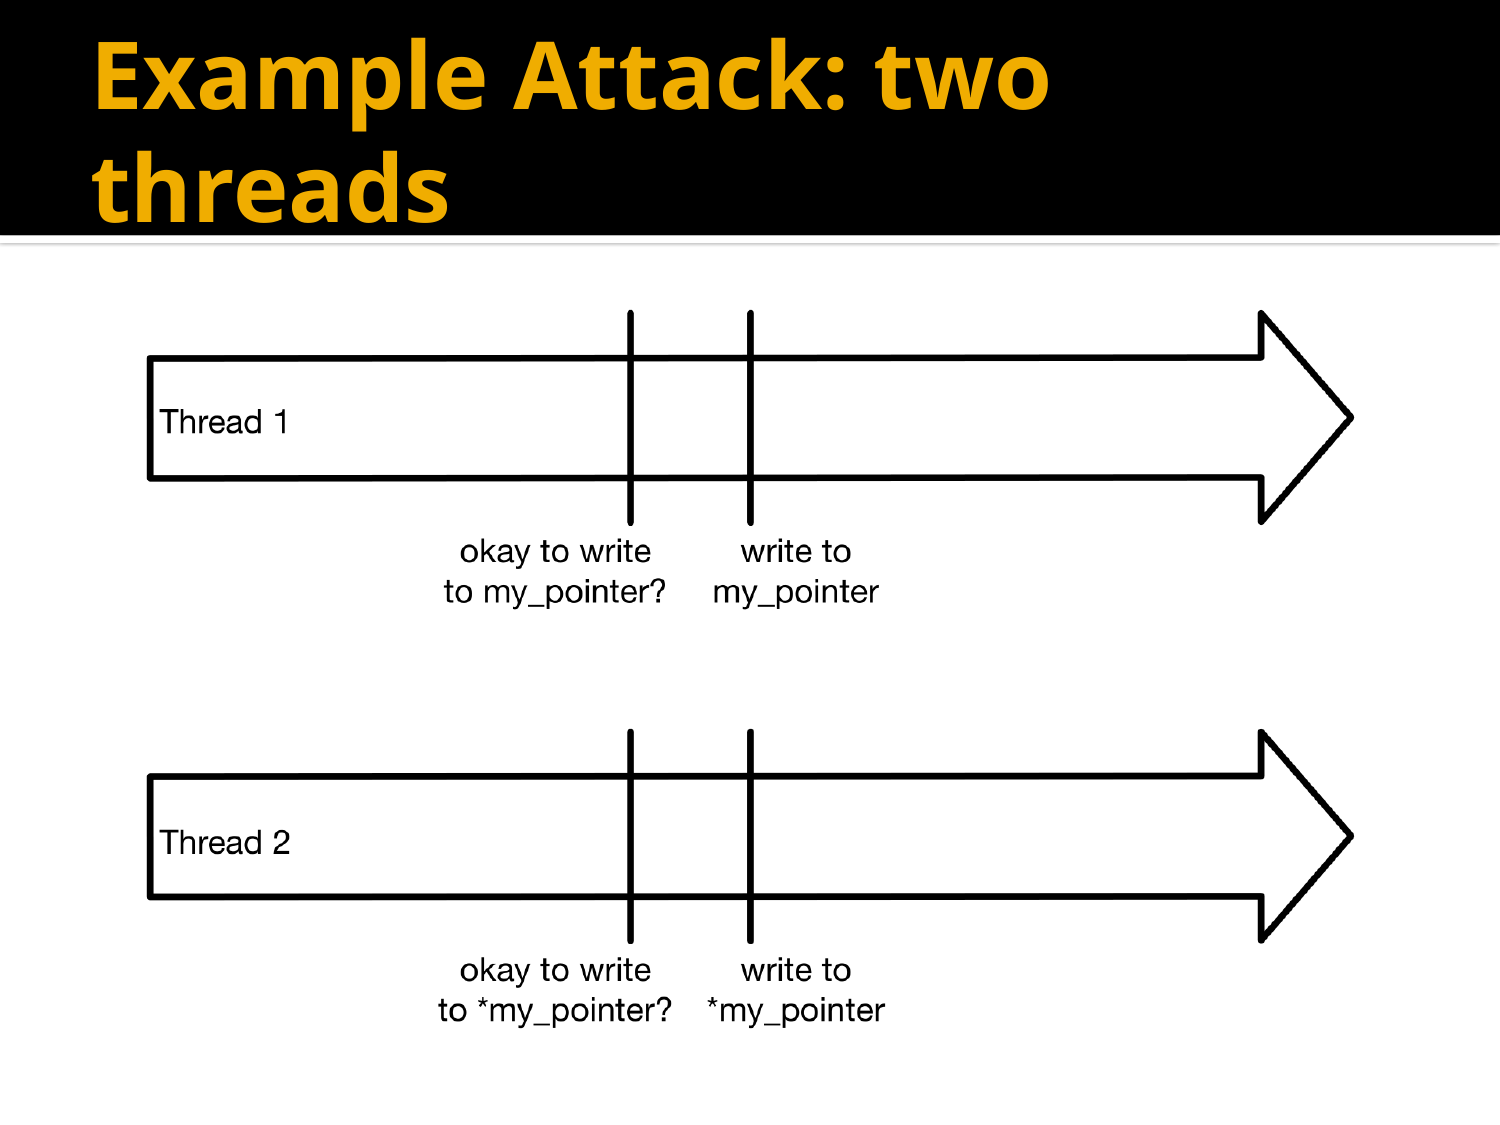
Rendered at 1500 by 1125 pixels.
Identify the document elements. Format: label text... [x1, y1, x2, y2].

title Example Attack: two threads [75, 25, 1425, 231]
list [132, 291, 1368, 1050]
